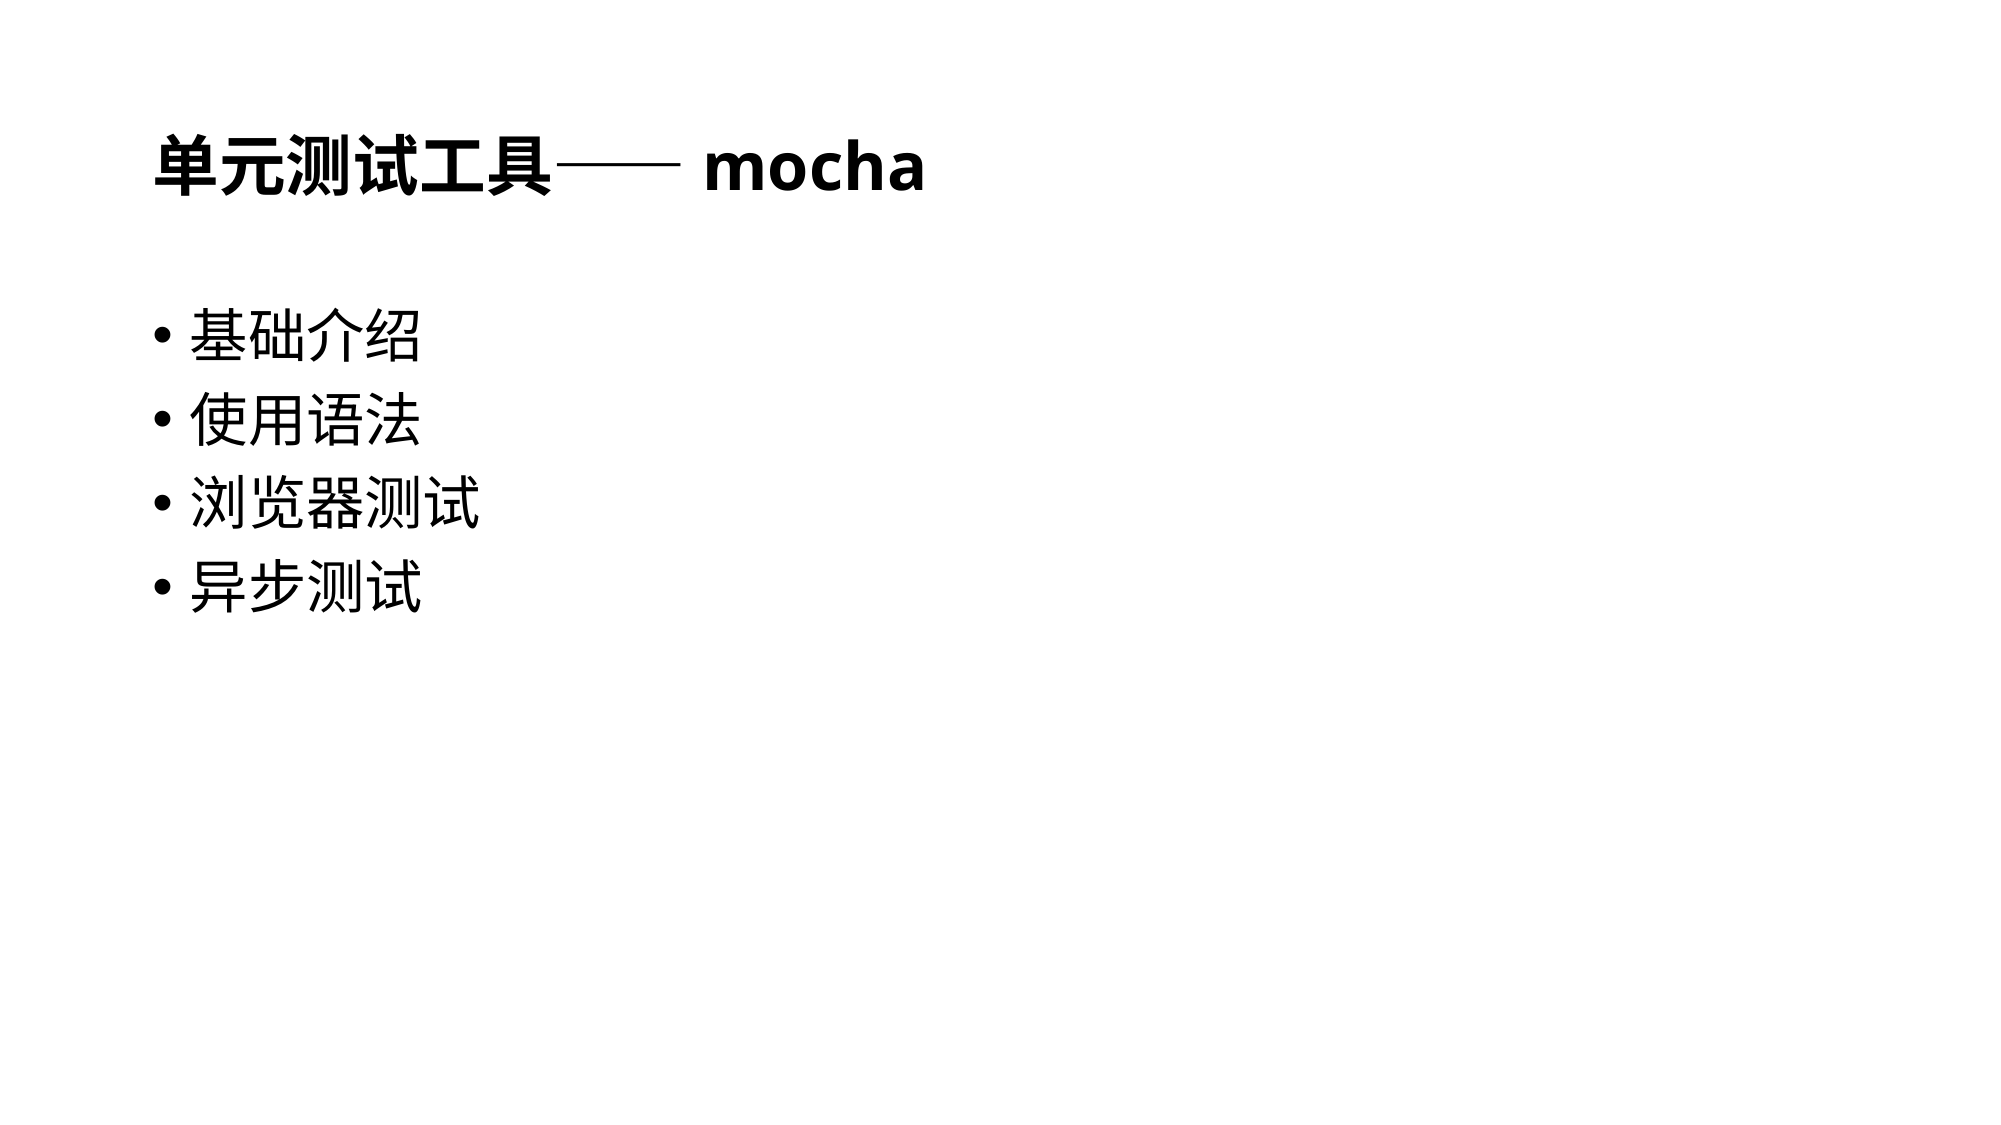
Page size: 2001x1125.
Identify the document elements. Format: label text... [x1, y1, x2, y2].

list 基础介绍 使用语法 浏览器测试 异步测试 [137, 299, 1863, 1014]
title 单元测试工具——mocha [137, 59, 1863, 278]
